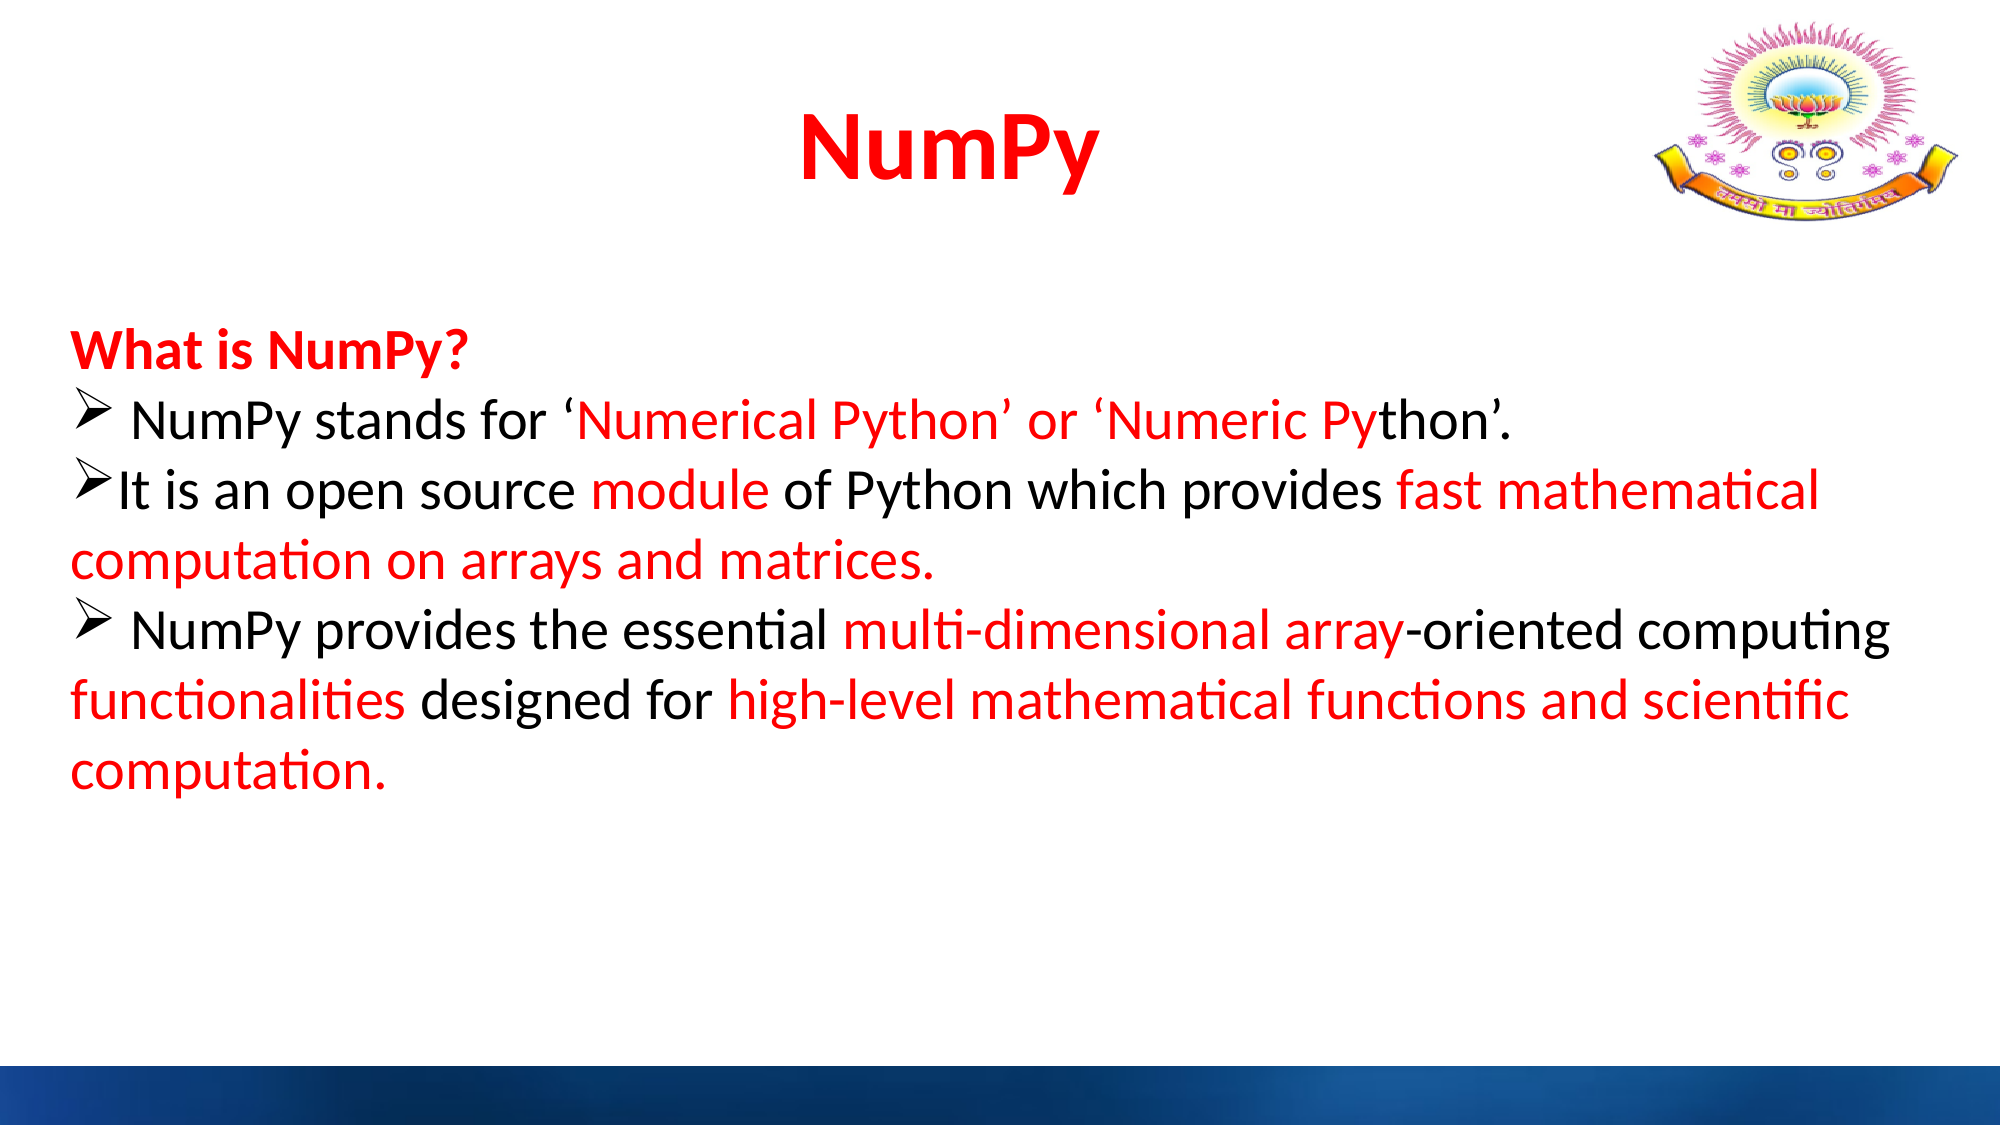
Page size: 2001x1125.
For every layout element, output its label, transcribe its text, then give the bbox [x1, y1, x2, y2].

picture [0, 1066, 2000, 1125]
picture [1644, 19, 1976, 226]
text_box NumPy [266, 70, 1634, 209]
text_box What is NumPy? NumPy stands for ‘Numerical Python’ or ‘Numeric Python’. It is an open source module of Python which provides fast mathematical computation on arrays and matrices. NumPy provides the essential multi-dimensional array-oriented computing functionalities designed for high-level mathematical functions and scientific computation. [52, 302, 1951, 1020]
